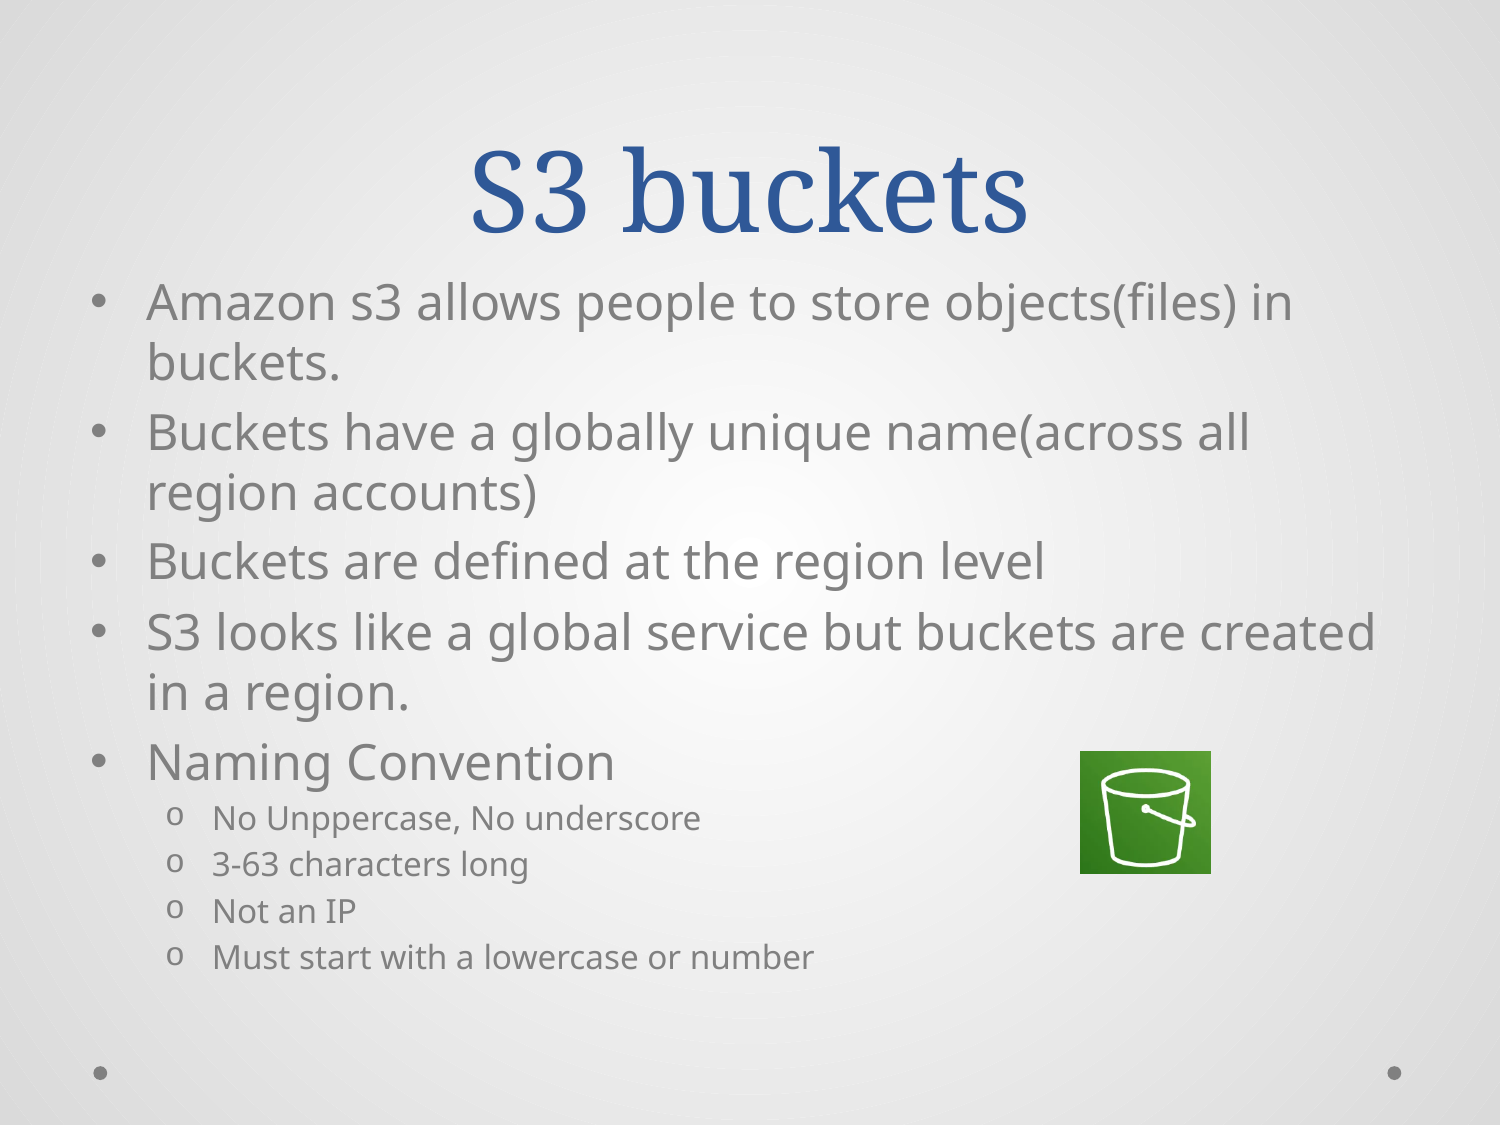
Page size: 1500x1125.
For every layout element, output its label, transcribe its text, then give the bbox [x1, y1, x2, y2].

list Amazon s3 allows people to store objects(files) in buckets. Buckets have a globally unique name(across all region accounts) Buckets are defined at the region level S3 looks like a global service but buckets are created in a region. Naming Convention No Unppercase, No underscore 3-63 characters long Not an IP Must start with a lowercase or number [75, 262, 1425, 1005]
title S3 buckets [75, 0, 1425, 262]
picture [1080, 751, 1211, 874]
